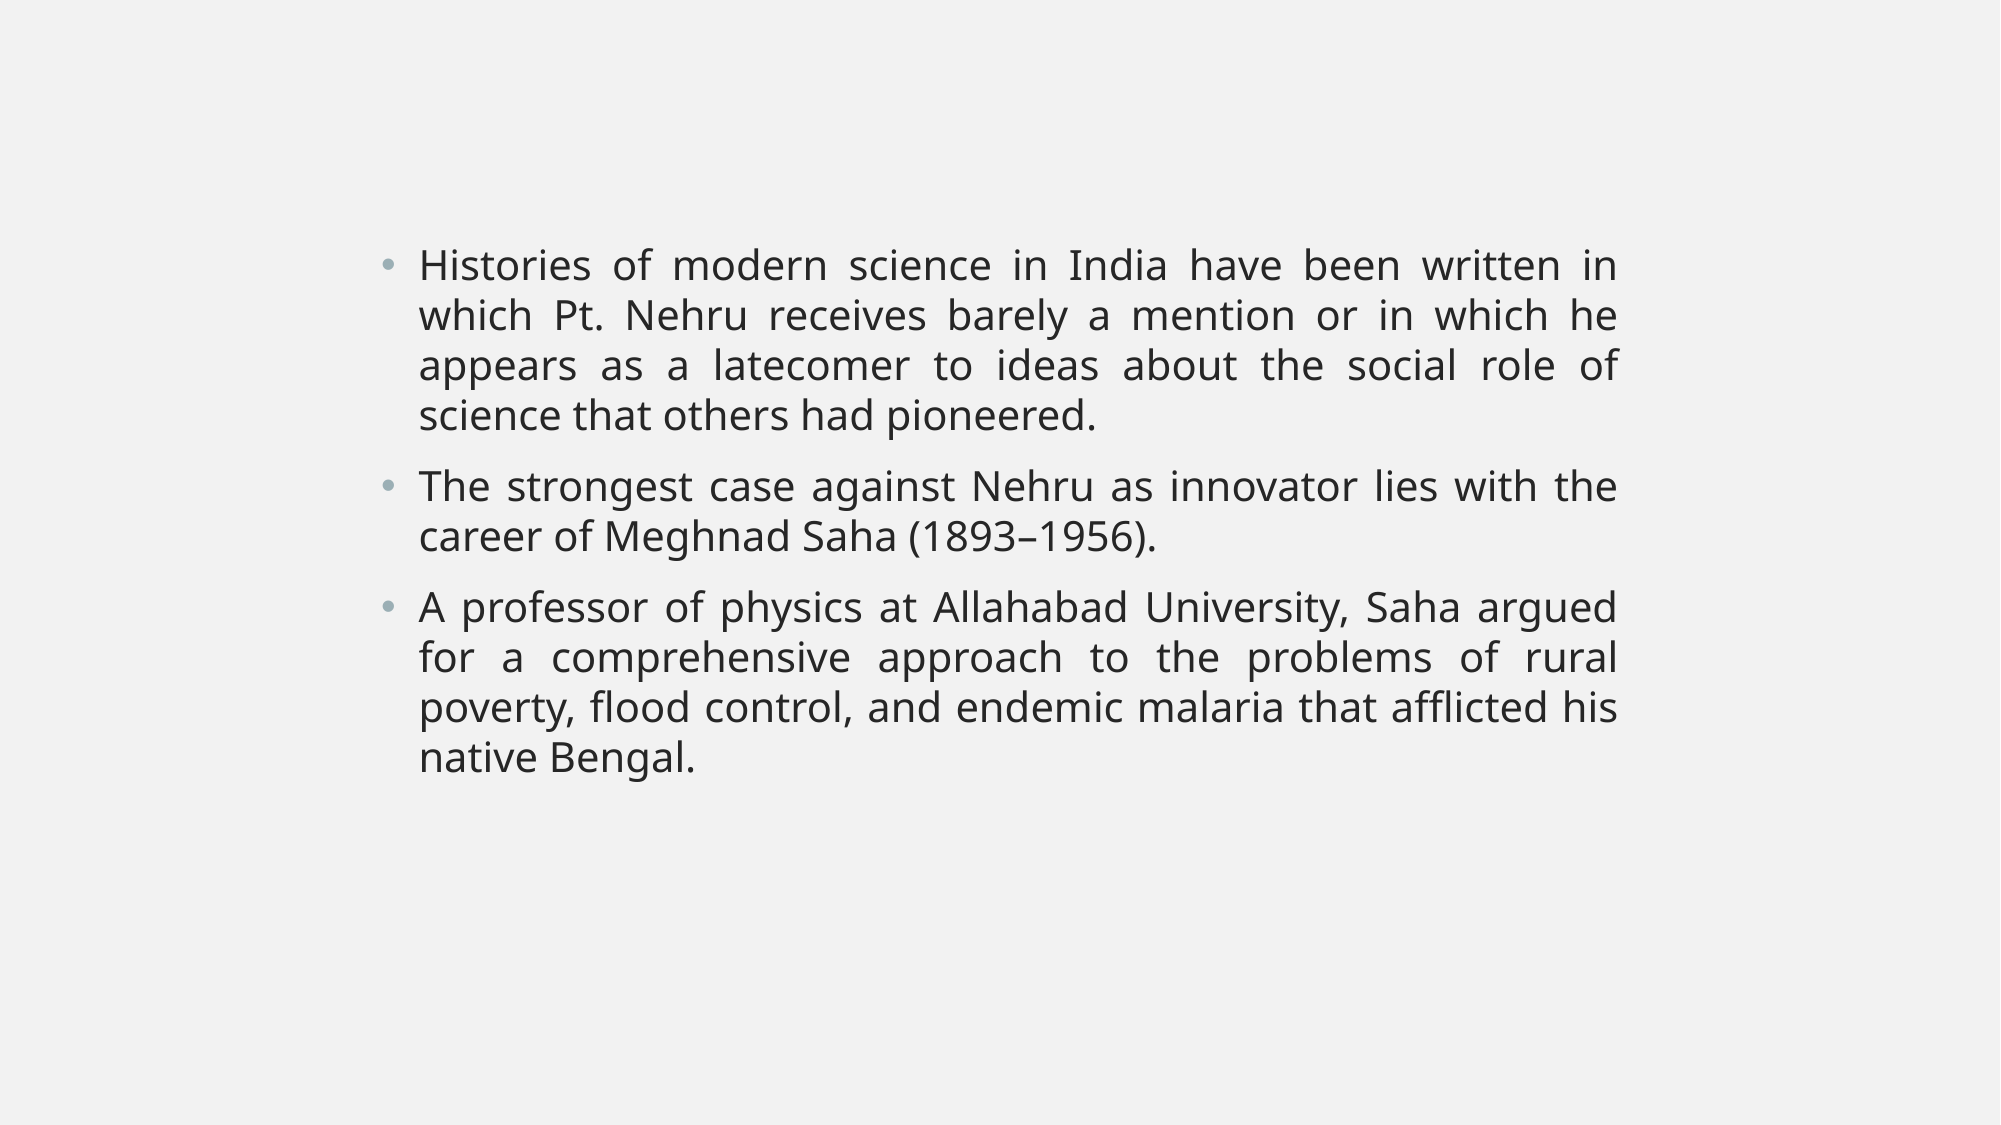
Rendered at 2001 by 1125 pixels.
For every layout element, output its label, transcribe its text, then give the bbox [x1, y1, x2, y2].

list Histories of modern science in India have been written in which Pt. Nehru receives barely a mention or in which he appears as a latecomer to ideas about the social role of science that others had pioneered. The strongest case against Nehru as innovator lies with the career of Meghnad Saha (1893–1956). A professor of physics at Allahabad University, Saha argued for a comprehensive approach to the problems of rural poverty, flood control, and endemic malaria that afflicted his native Bengal. [366, 231, 1634, 942]
